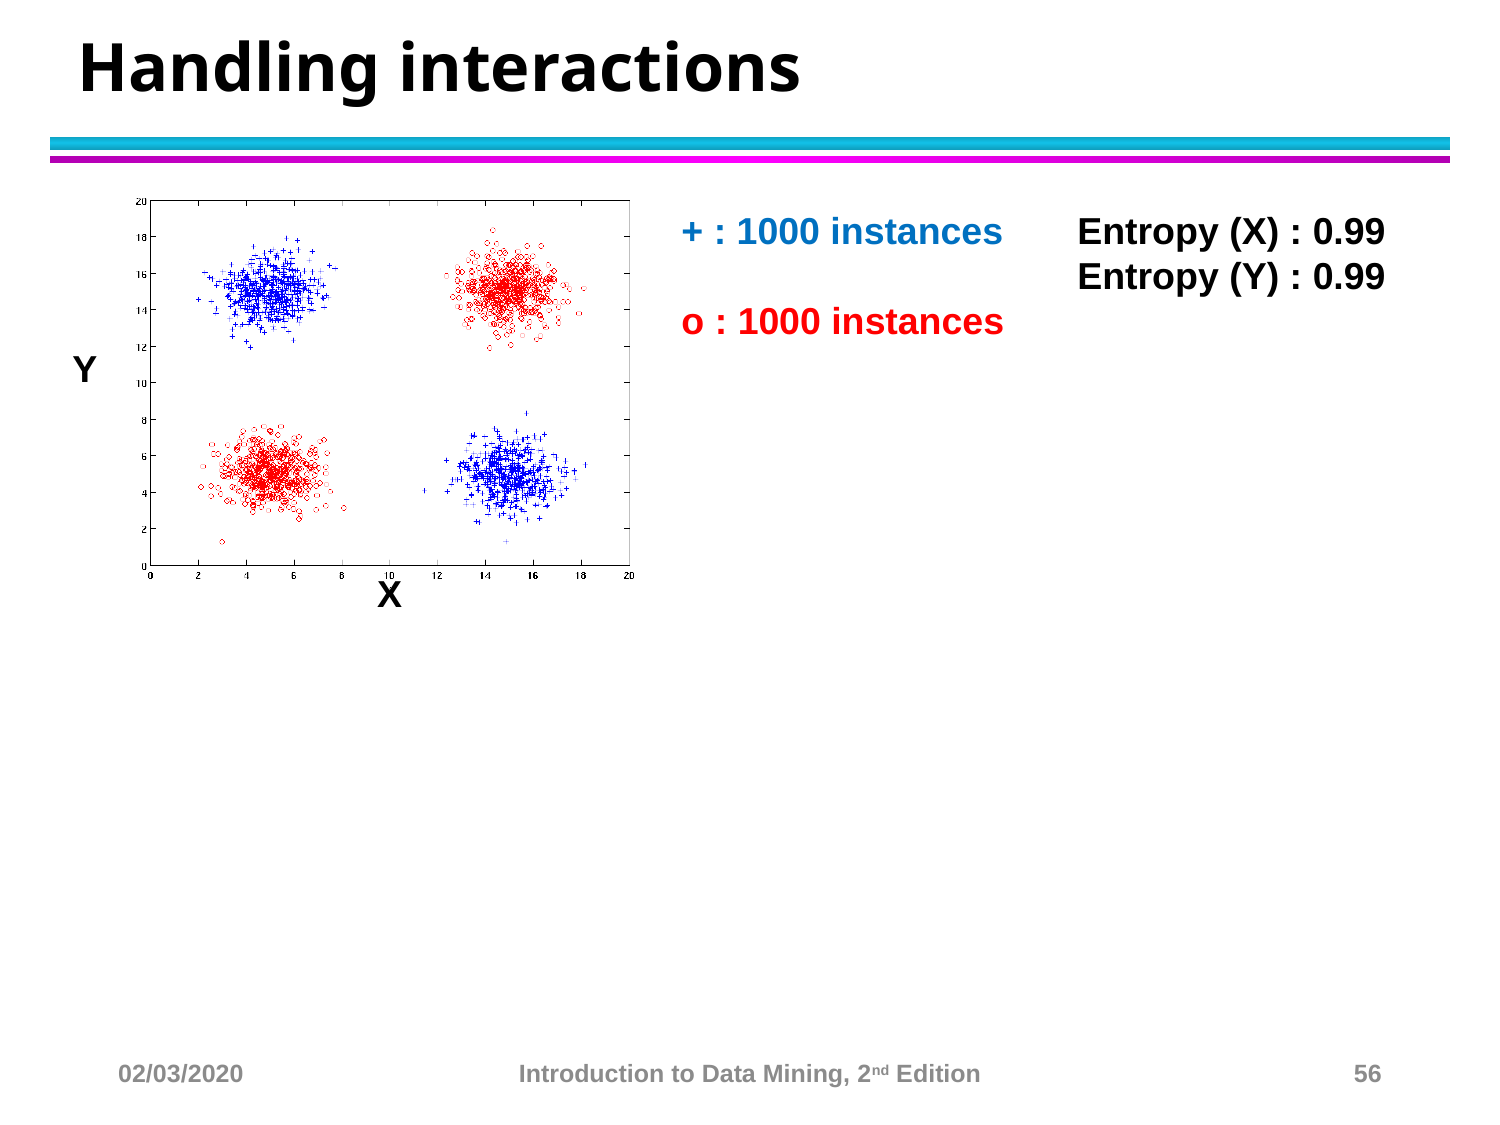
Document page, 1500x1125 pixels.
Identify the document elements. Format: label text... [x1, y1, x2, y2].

text_box + : 1000 instances o : 1000 instances [692, 199, 1055, 395]
slide_number 56 [1059, 1042, 1397, 1103]
text_box Entropy (X) : 0.99 Entropy (Y) : 0.99 [1062, 199, 1450, 440]
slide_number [103, 1042, 441, 1103]
footer Introduction to Data Mining, 2nd Edition [496, 1042, 1004, 1103]
title Handling interactions [62, 24, 1421, 113]
text_box Y [57, 337, 123, 398]
text_box X [362, 601, 438, 623]
picture [128, 166, 688, 594]
